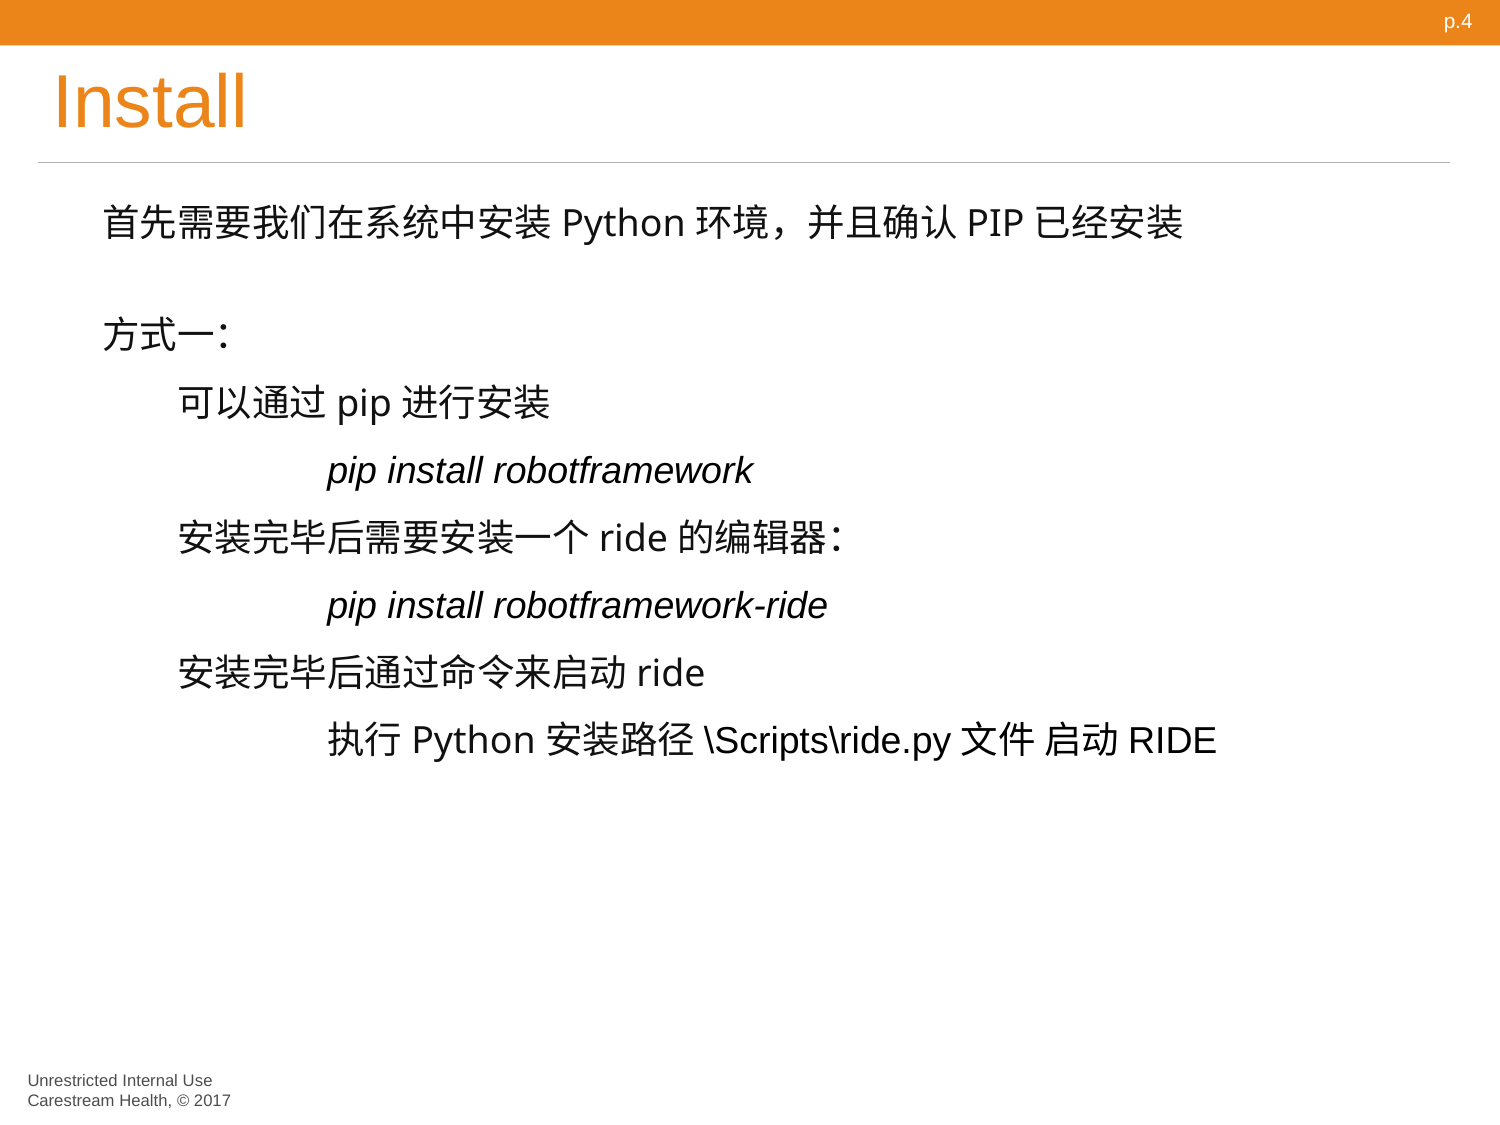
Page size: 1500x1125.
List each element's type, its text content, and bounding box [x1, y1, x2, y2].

footer Unrestricted Internal Use Carestream Health, © 2017 [12, 1062, 488, 1116]
title Install [37, 49, 1463, 153]
text_box 首先需要我们在系统中安装Python环境，并且确认PIP已经安装 方式一： 可以通过pip进行安装 pip install robotframework 安装完毕后需要安装一个ride的编辑器： pip install robotframework-ride 安装完毕后通过命令来启动ride 执行Python安装路径\Scripts\ride.py文件 启动RIDE [87, 191, 1413, 904]
slide_number p.4 [1124, 0, 1488, 51]
